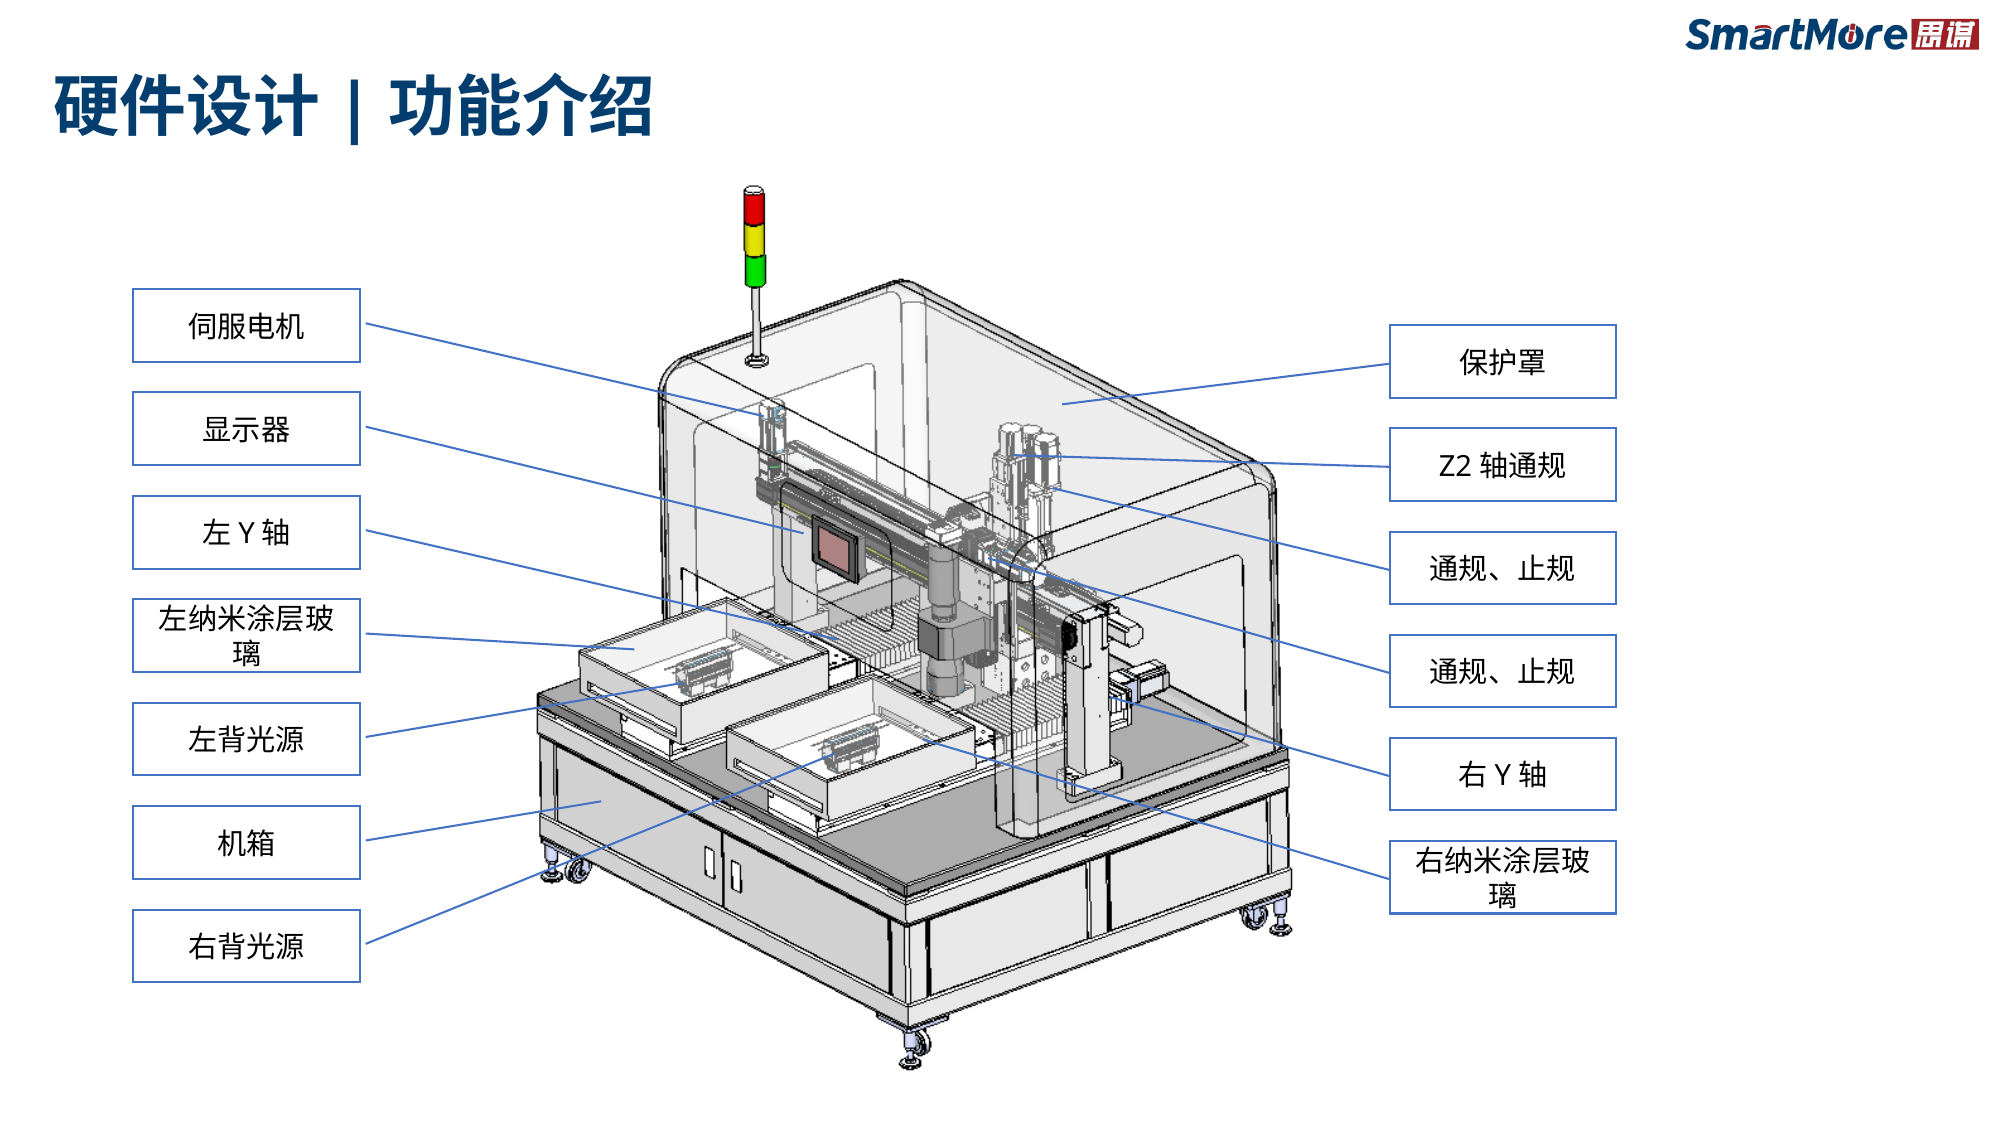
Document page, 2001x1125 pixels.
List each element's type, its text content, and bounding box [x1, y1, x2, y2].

text_box 右Y轴 [1484, 737, 1617, 811]
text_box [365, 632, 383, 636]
text_box 左纳米涂层玻璃 [132, 598, 361, 673]
text_box 左Y轴 [365, 529, 383, 536]
text_box 显示器 [365, 425, 383, 432]
text_box 左背光源 [365, 733, 383, 739]
text_box 伺服电机 [132, 288, 361, 363]
text_box 通规、止规 [1484, 634, 1617, 708]
text_box 右背光源 [132, 909, 361, 983]
text_box Z2轴通规 [1484, 427, 1617, 502]
text_box 伺服电机 [365, 322, 383, 329]
title 硬件设计|功能介绍 [53, 72, 1952, 145]
text_box 机箱 [132, 805, 361, 880]
text_box 通规、止规 [1484, 531, 1617, 605]
text_box 保护罩 [1484, 324, 1617, 399]
text_box 显示器 [132, 391, 361, 466]
picture [1685, 18, 1979, 50]
text_box 右背光源 [365, 935, 383, 945]
text_box 左Y轴 [132, 495, 361, 570]
picture [383, 144, 1484, 1123]
text_box 机箱 [365, 836, 383, 842]
text_box 左背光源 [132, 702, 361, 776]
text_box 右纳米涂层玻璃 [1484, 840, 1617, 915]
